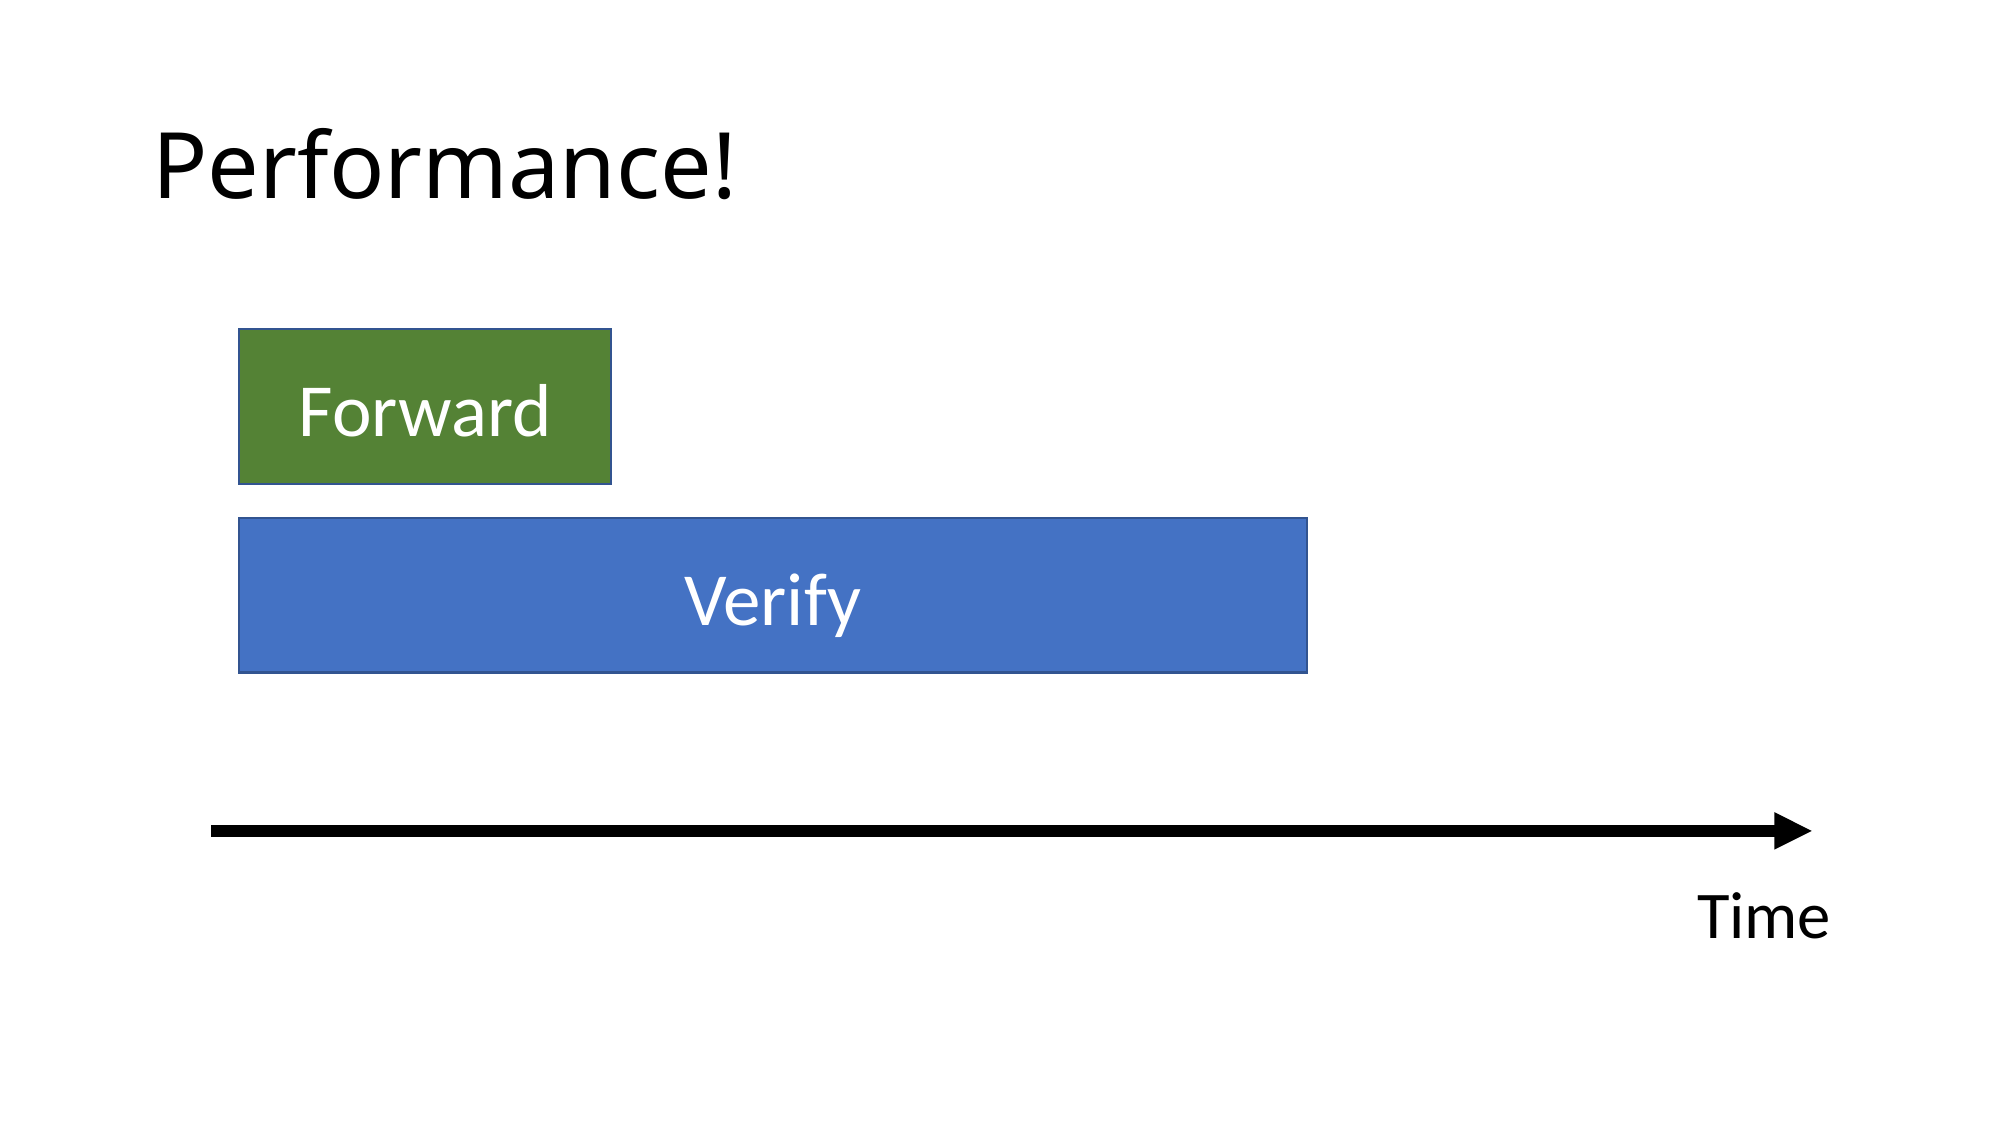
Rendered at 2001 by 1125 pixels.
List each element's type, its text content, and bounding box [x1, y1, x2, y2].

text_box Verify [238, 517, 1308, 674]
text_box Time [1682, 864, 1847, 960]
text_box Forward [238, 328, 612, 485]
title Performance! [137, 59, 1863, 278]
